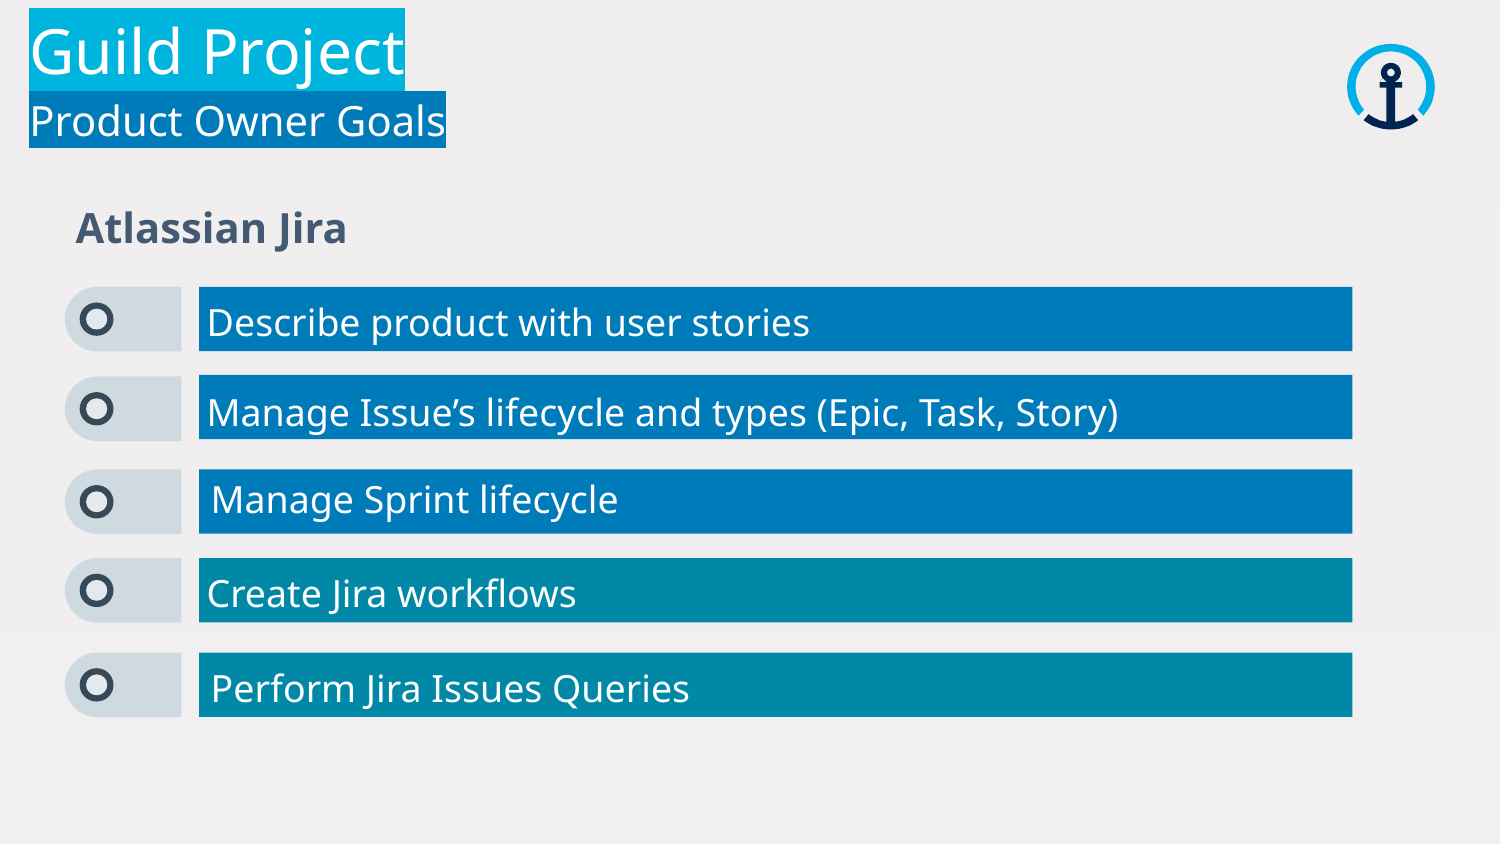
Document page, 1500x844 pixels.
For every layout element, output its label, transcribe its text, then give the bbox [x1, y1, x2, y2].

text_box Atlassian Jira [64, 191, 680, 257]
text_box [199, 374, 1353, 440]
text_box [90, 260, 156, 350]
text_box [90, 350, 156, 443]
text_box [1172, 286, 1353, 352]
text_box [199, 652, 210, 717]
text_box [90, 443, 156, 531]
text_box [90, 531, 156, 626]
text_box [199, 286, 206, 352]
text_box [199, 469, 1353, 534]
text_box Describe product with user stories [206, 286, 1172, 352]
text_box [1176, 463, 1182, 529]
text_box Create Jira workflows [206, 557, 1172, 623]
title Guild Project Product Owner Goals [29, 0, 904, 167]
text_box [1172, 558, 1353, 623]
text_box Manage Issue’s lifecycle and types (Epic, Task, Story) [206, 376, 1172, 442]
text_box Perform Jira Issues Queries [210, 652, 1176, 718]
text_box [199, 558, 206, 623]
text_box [90, 626, 156, 744]
text_box [1176, 652, 1353, 717]
text_box Manage Sprint lifecycle [210, 463, 1176, 529]
